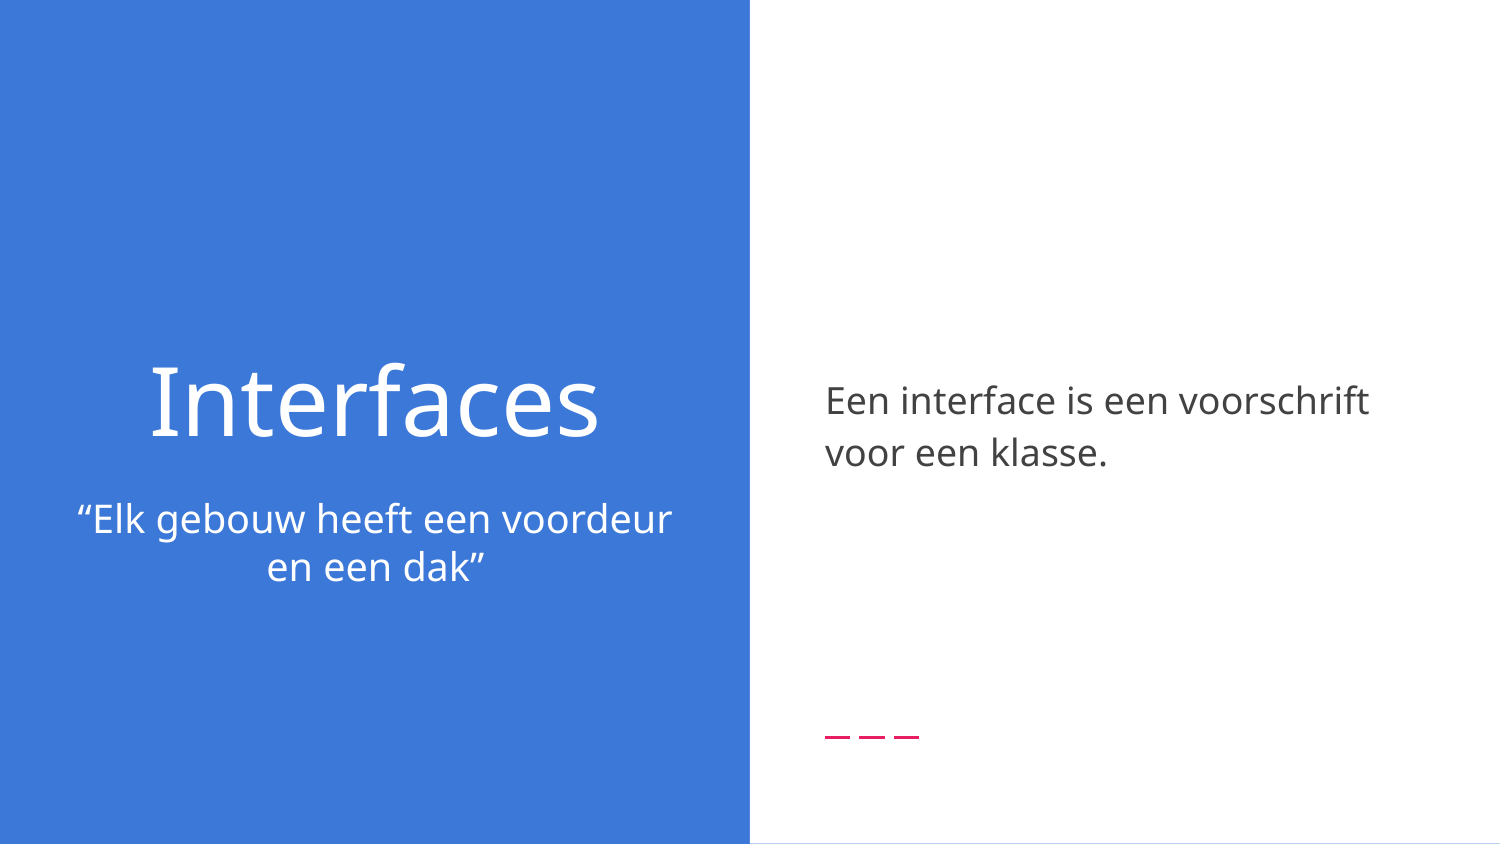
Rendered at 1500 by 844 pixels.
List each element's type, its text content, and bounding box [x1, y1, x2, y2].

list Een interface is een voorschrift voor een klasse. [810, 118, 1440, 725]
title Interfaces [43, 176, 708, 471]
subtitle “Elk gebouw heeft een voordeur en een dak” [43, 479, 708, 700]
